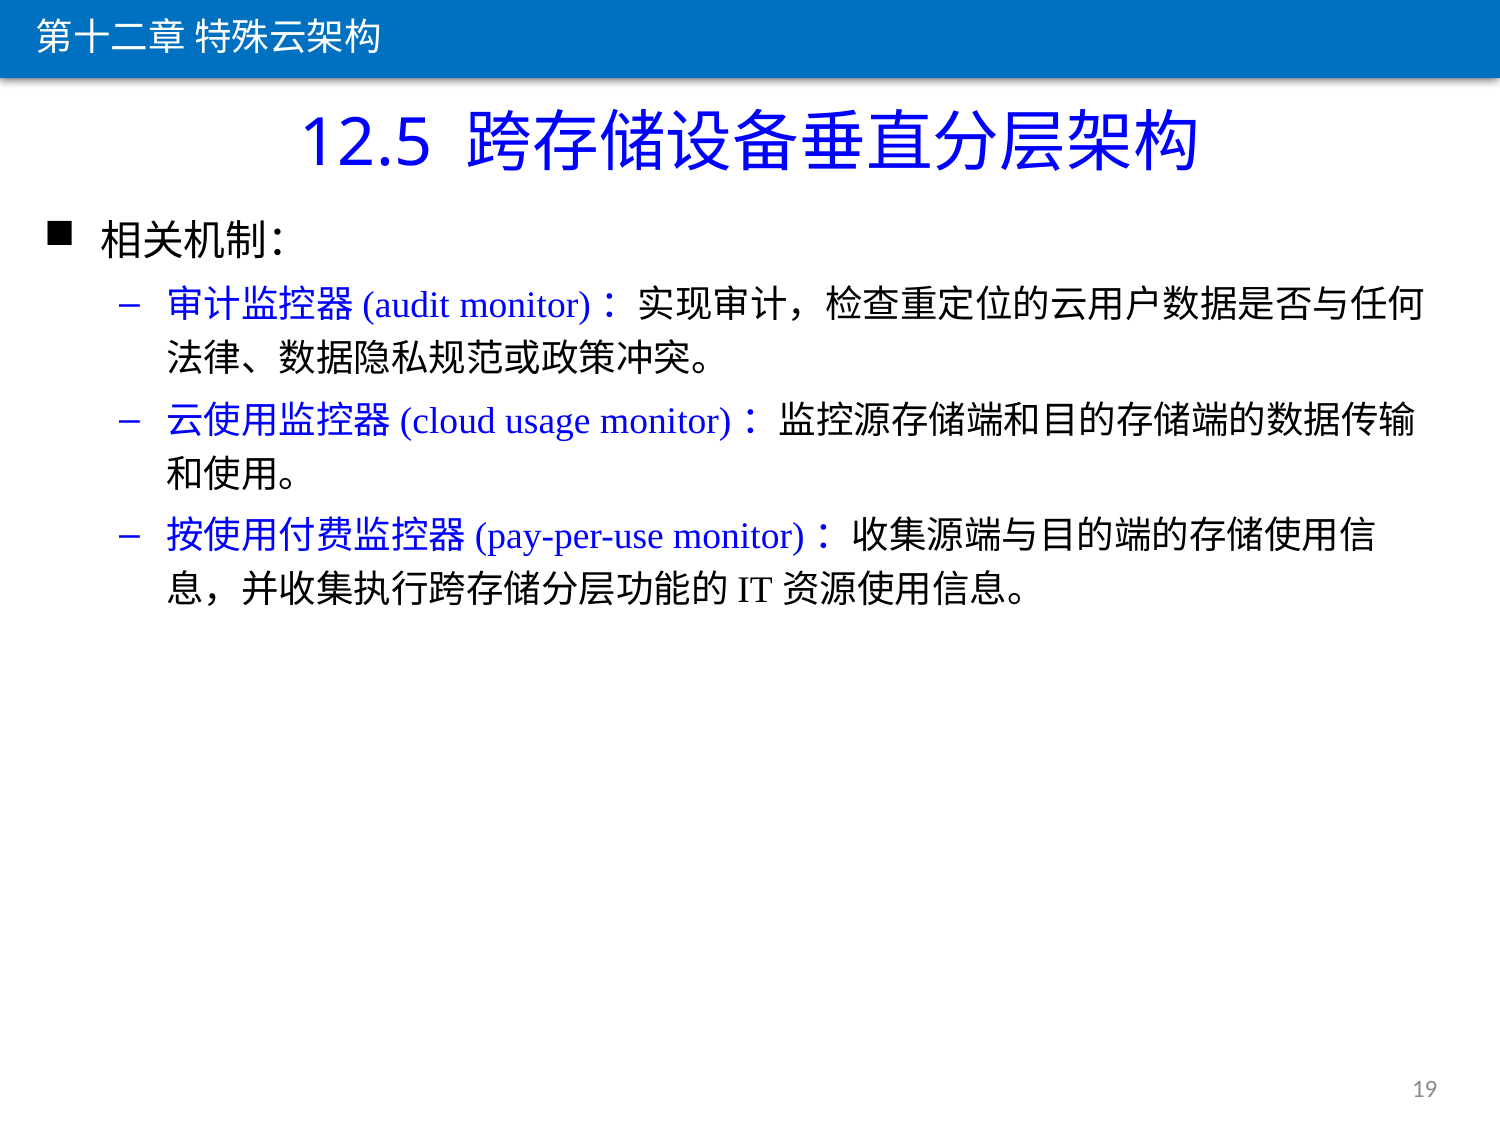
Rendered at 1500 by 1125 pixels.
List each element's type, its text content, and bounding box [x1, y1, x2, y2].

text_box [0, 0, 1500, 79]
slide_number 19 [1115, 1057, 1453, 1118]
text_box 12.5 跨存储设备垂直分层架构 [0, 91, 1500, 187]
text_box 相关机制： 审计监控器(audit monitor)：实现审计，检查重定位的云用户数据是否与任何法律、数据隐私规范或政策冲突。 云使用监控器(cloud usage monitor)：监控源存储端和目的存储端的数据传输和使用。 按使用付费监控器(pay-per-use monitor)：收集源端与目的端的存储使用信息，并收集执行跨存储分层功能的IT资源使用信息。 [29, 196, 1459, 618]
text_box 第十二章 特殊云架构 [20, 5, 397, 66]
